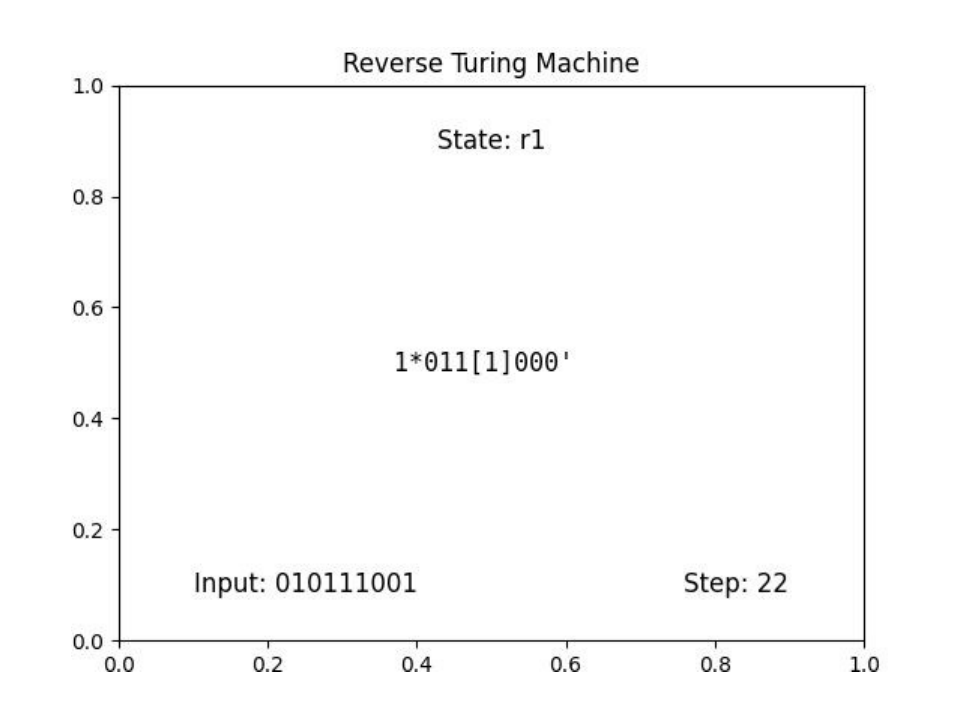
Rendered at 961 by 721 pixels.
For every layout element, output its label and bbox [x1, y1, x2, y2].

picture [71, 47, 889, 673]
